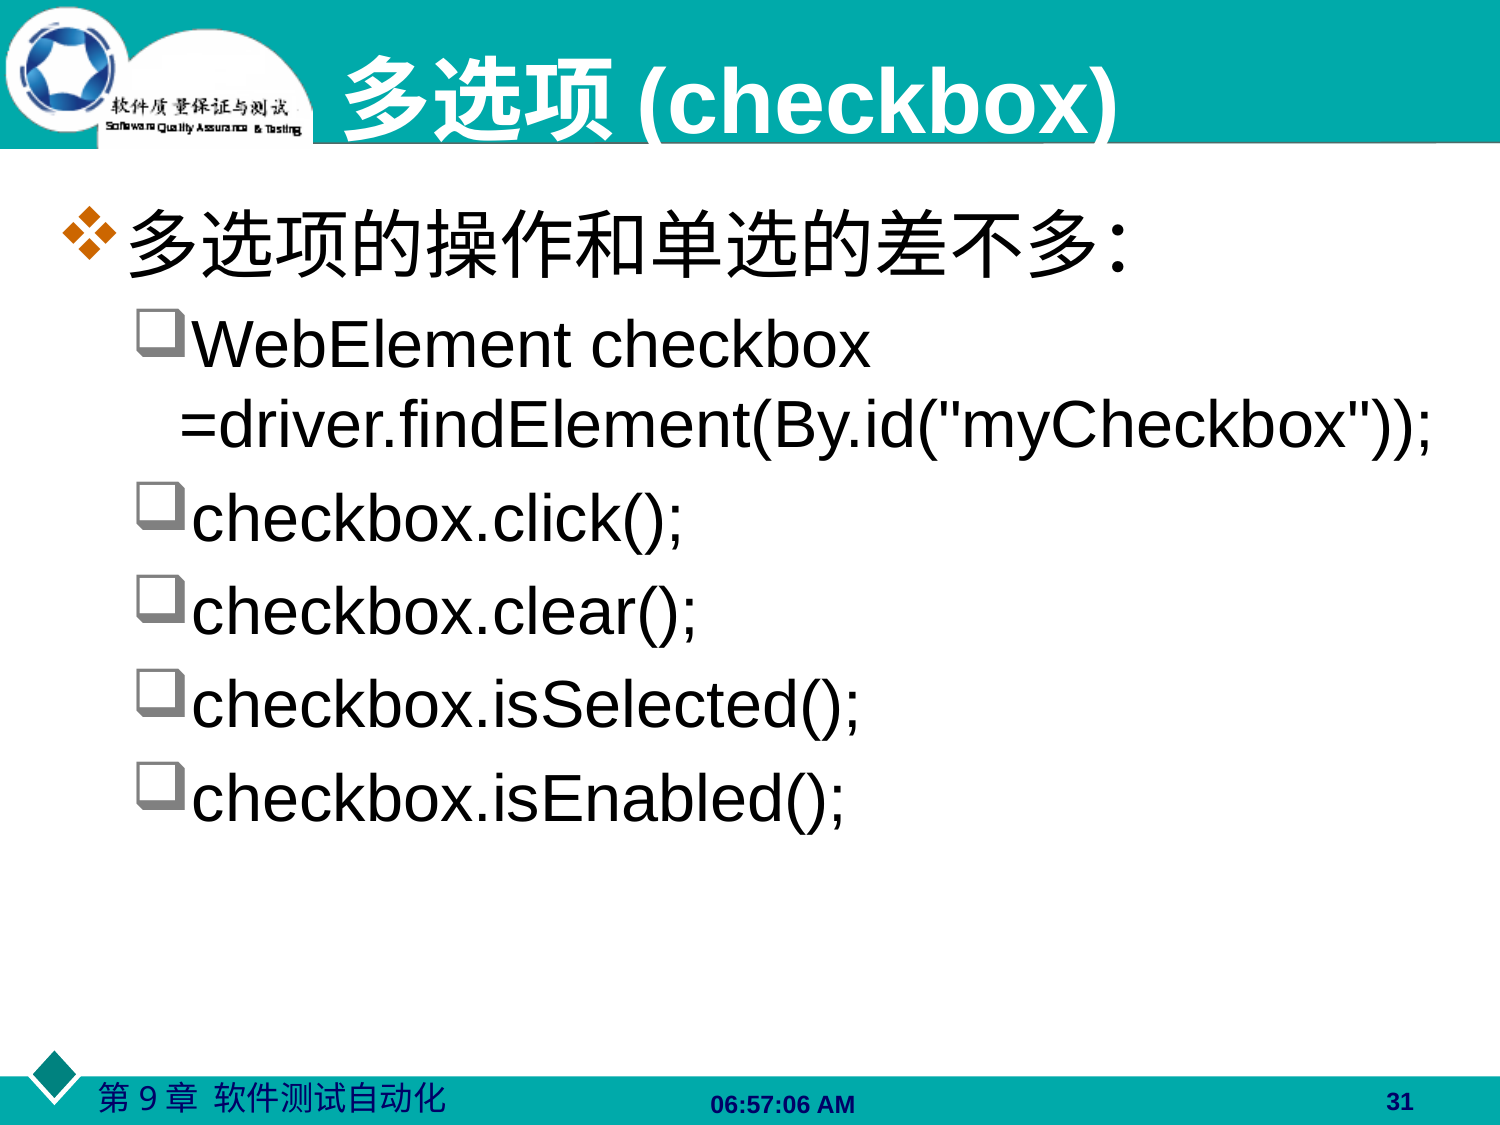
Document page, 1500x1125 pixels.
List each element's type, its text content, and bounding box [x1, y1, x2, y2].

title 多选项(checkbox) [324, 30, 1500, 163]
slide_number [695, 1081, 1046, 1125]
slide_number 31 [1116, 1077, 1430, 1125]
list 多选项的操作和单选的差不多： WebElement checkbox =driver.findElement(By.id("myCheckbox")); checkbox.click(); checkbox.clear(); checkbox.isSelected(); checkbox.isEnabled(); [40, 190, 1471, 971]
picture [0, 0, 313, 149]
